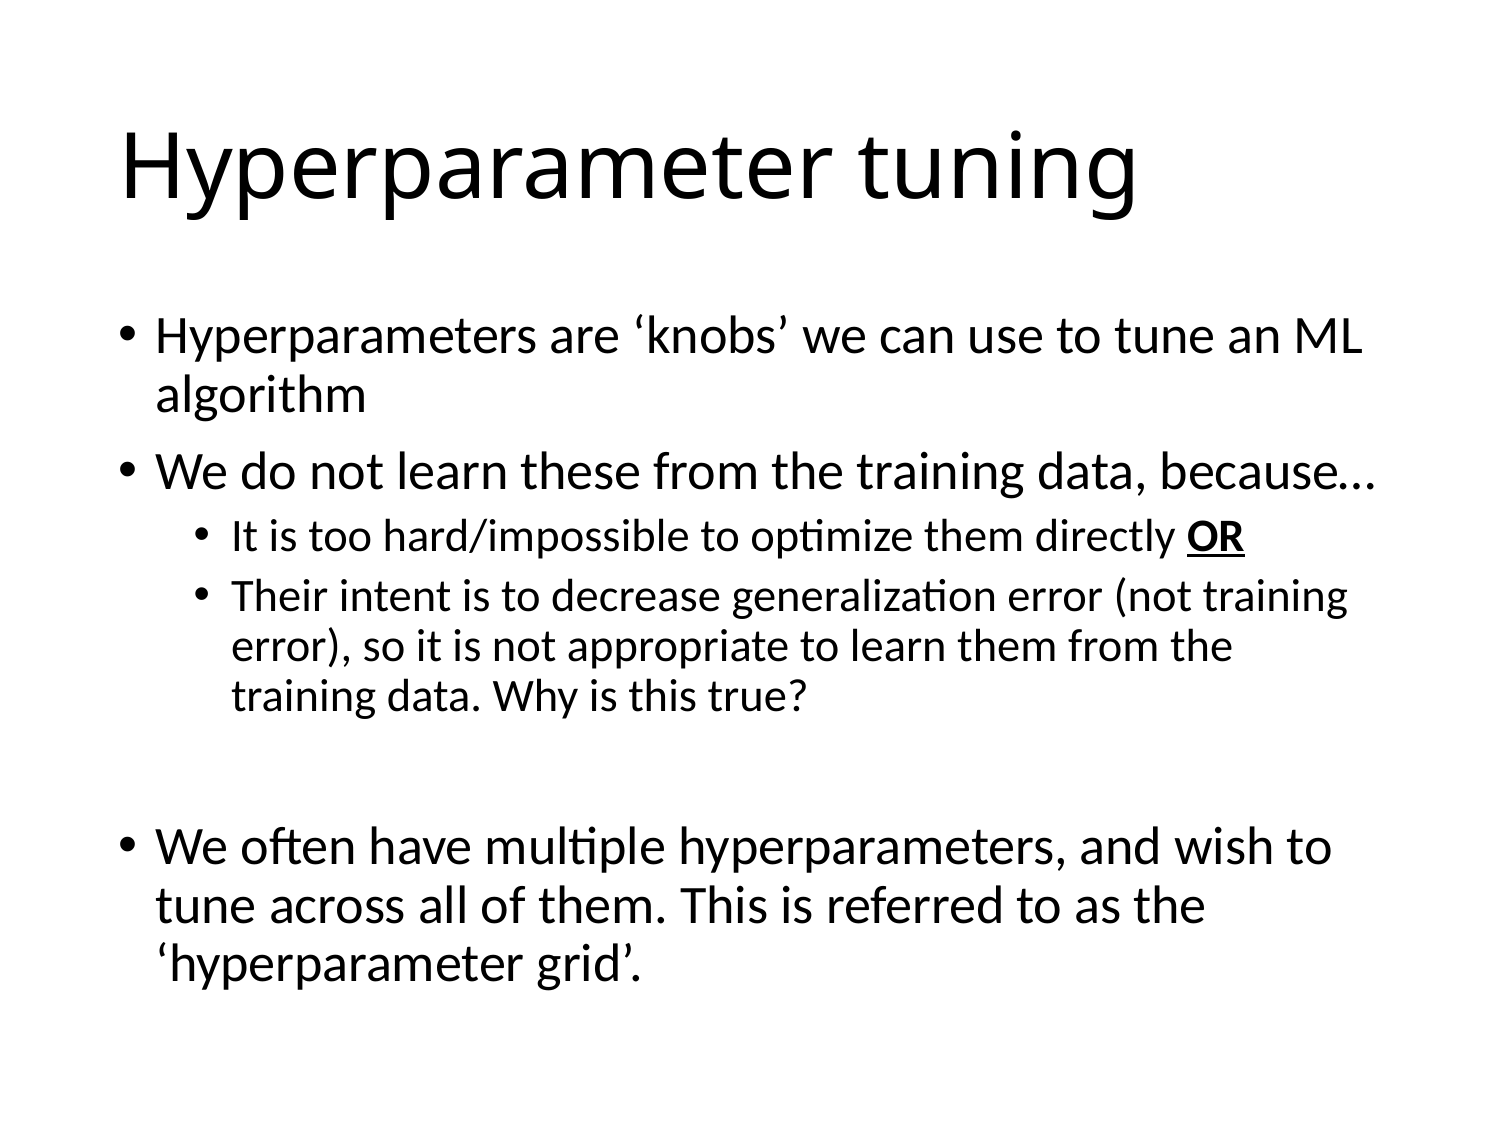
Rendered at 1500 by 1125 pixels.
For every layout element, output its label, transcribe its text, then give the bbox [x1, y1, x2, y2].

list Hyperparameters are ‘knobs’ we can use to tune an ML algorithm We do not learn these from the training data, because… It is too hard/impossible to optimize them directly OR Their intent is to decrease generalization error (not training error), so it is not appropriate to learn them from the training data. Why is this true? We often have multiple hyperparameters, and wish to tune across all of them. This is referred to as the ‘hyperparameter grid’. [103, 299, 1397, 1014]
title Hyperparameter tuning [103, 59, 1397, 278]
